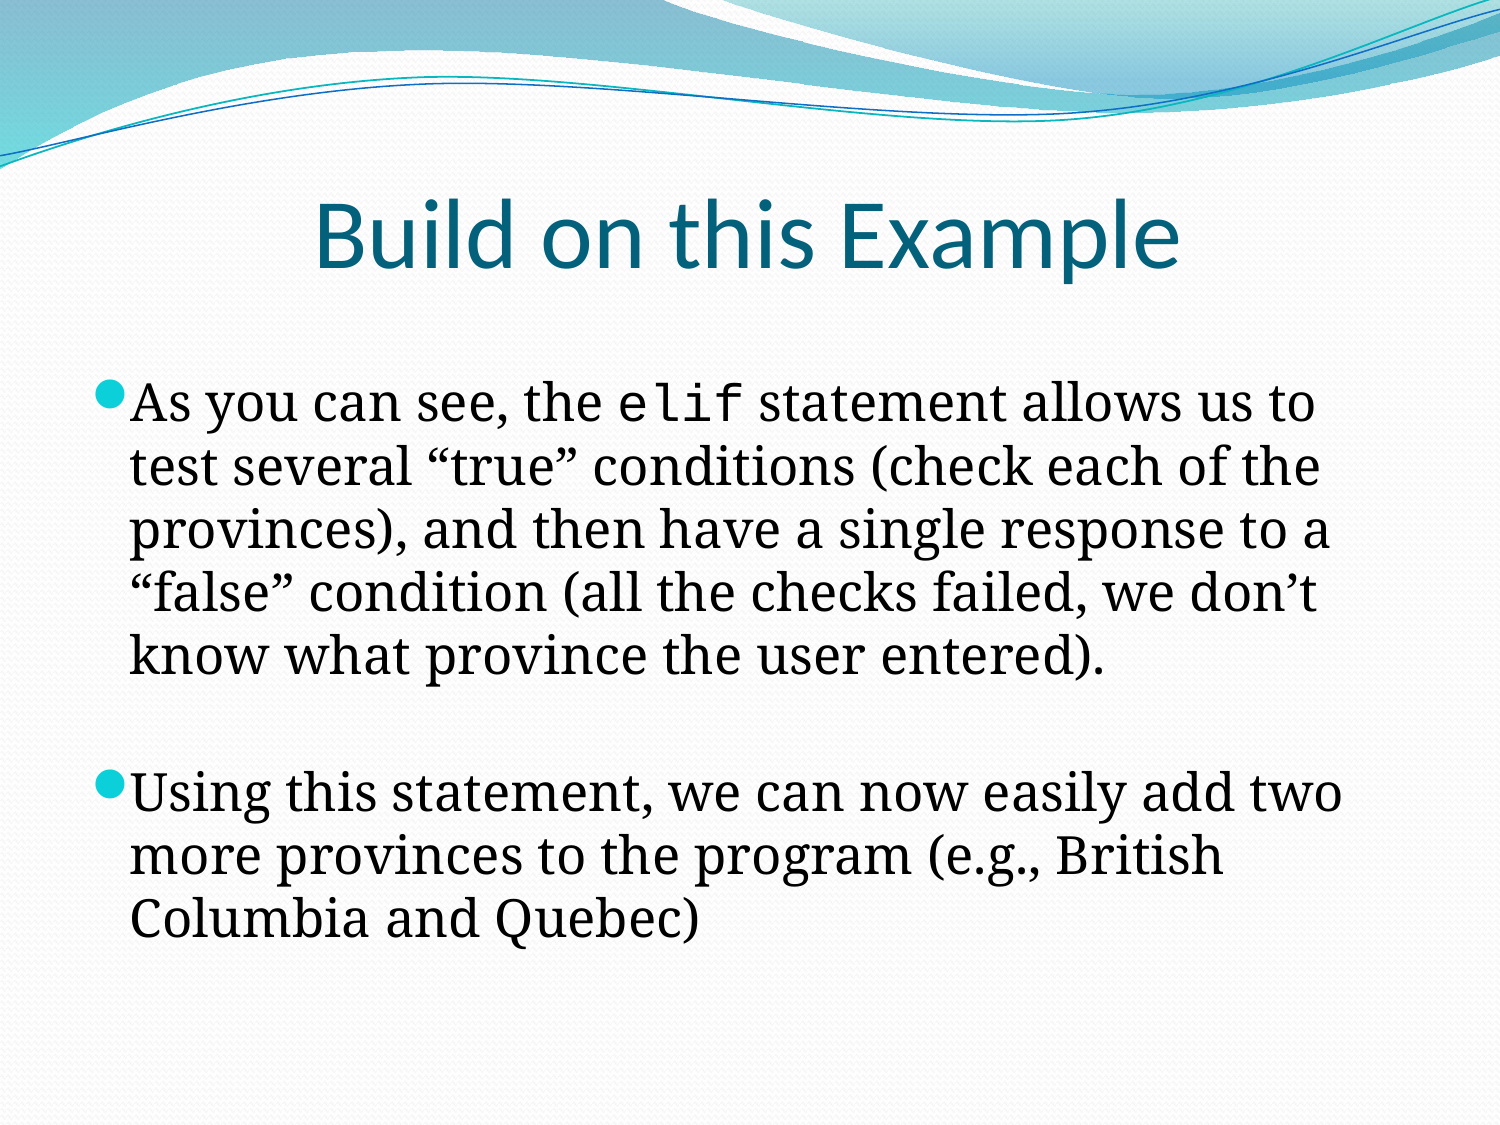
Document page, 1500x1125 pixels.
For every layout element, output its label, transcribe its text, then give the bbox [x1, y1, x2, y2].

list As you can see, the elif statement allows us to test several “true” conditions (check each of the provinces), and then have a single response to a “false” condition (all the checks failed, we don’t know what province the user entered). Using this statement, we can now easily add two more provinces to the program (e.g., British Columbia and Quebec) [76, 361, 1420, 965]
title Build on this Example [76, 115, 1420, 289]
